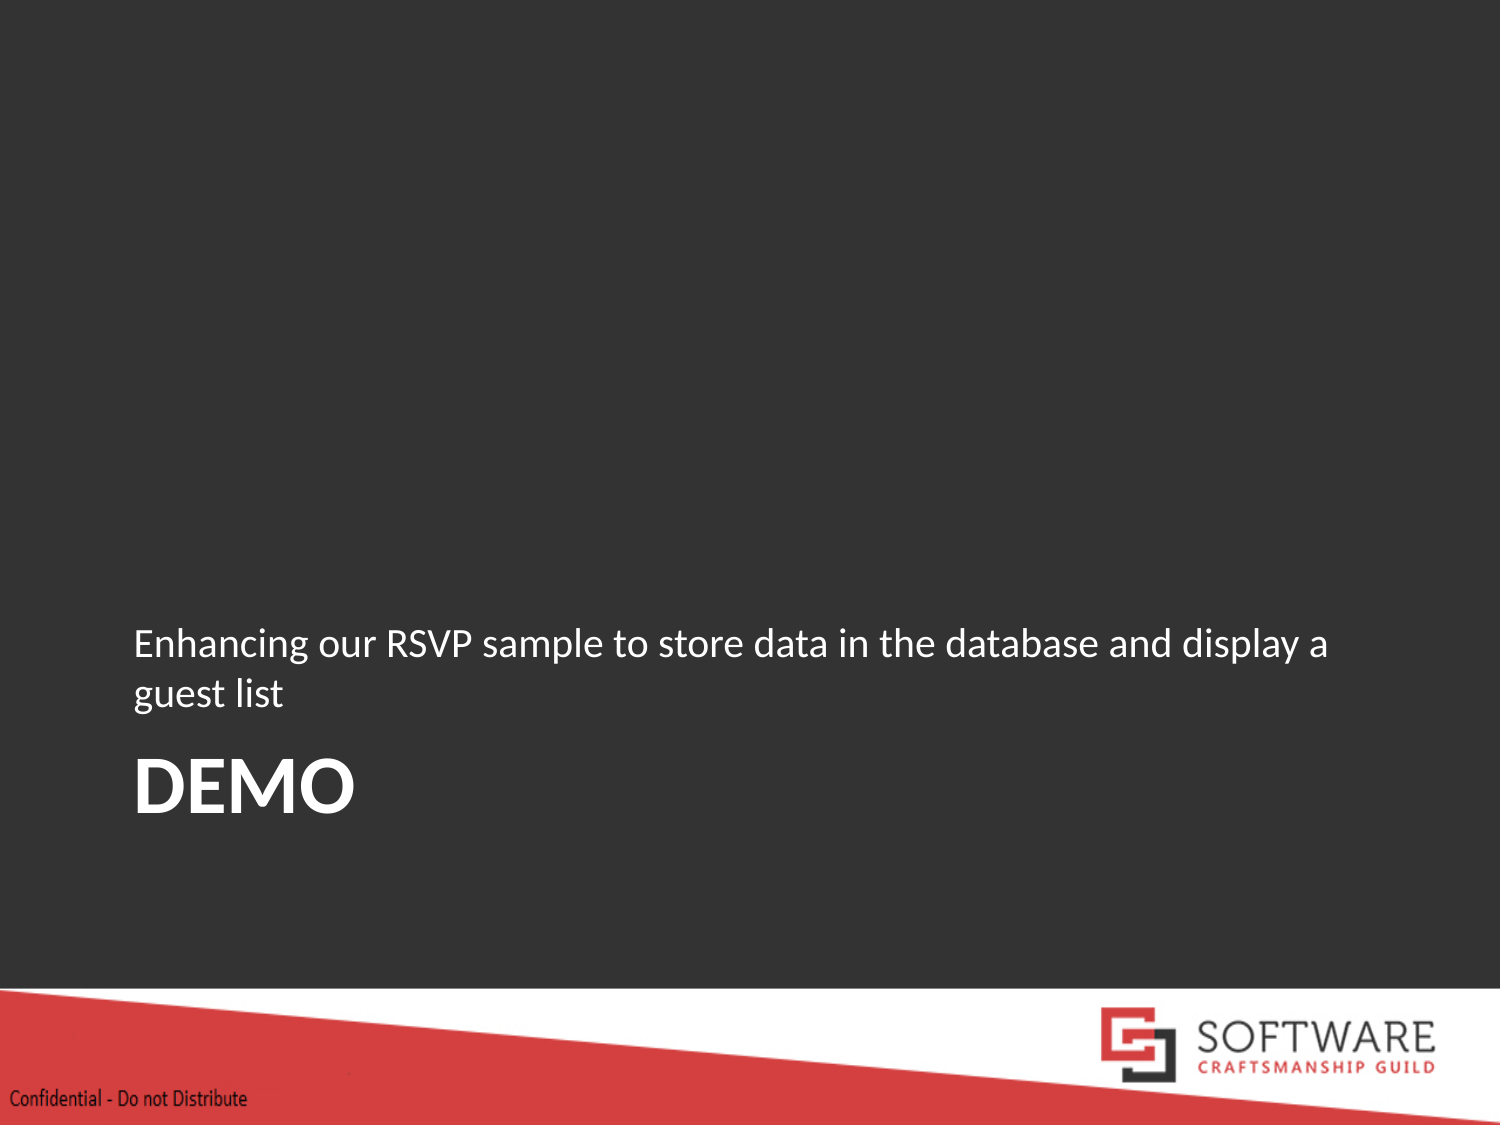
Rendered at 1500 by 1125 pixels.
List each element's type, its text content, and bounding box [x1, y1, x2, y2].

title Demo [118, 723, 1394, 947]
picture [0, 0, 1500, 1125]
list Enhancing our RSVP sample to store data in the database and display a guest list [118, 476, 1394, 723]
